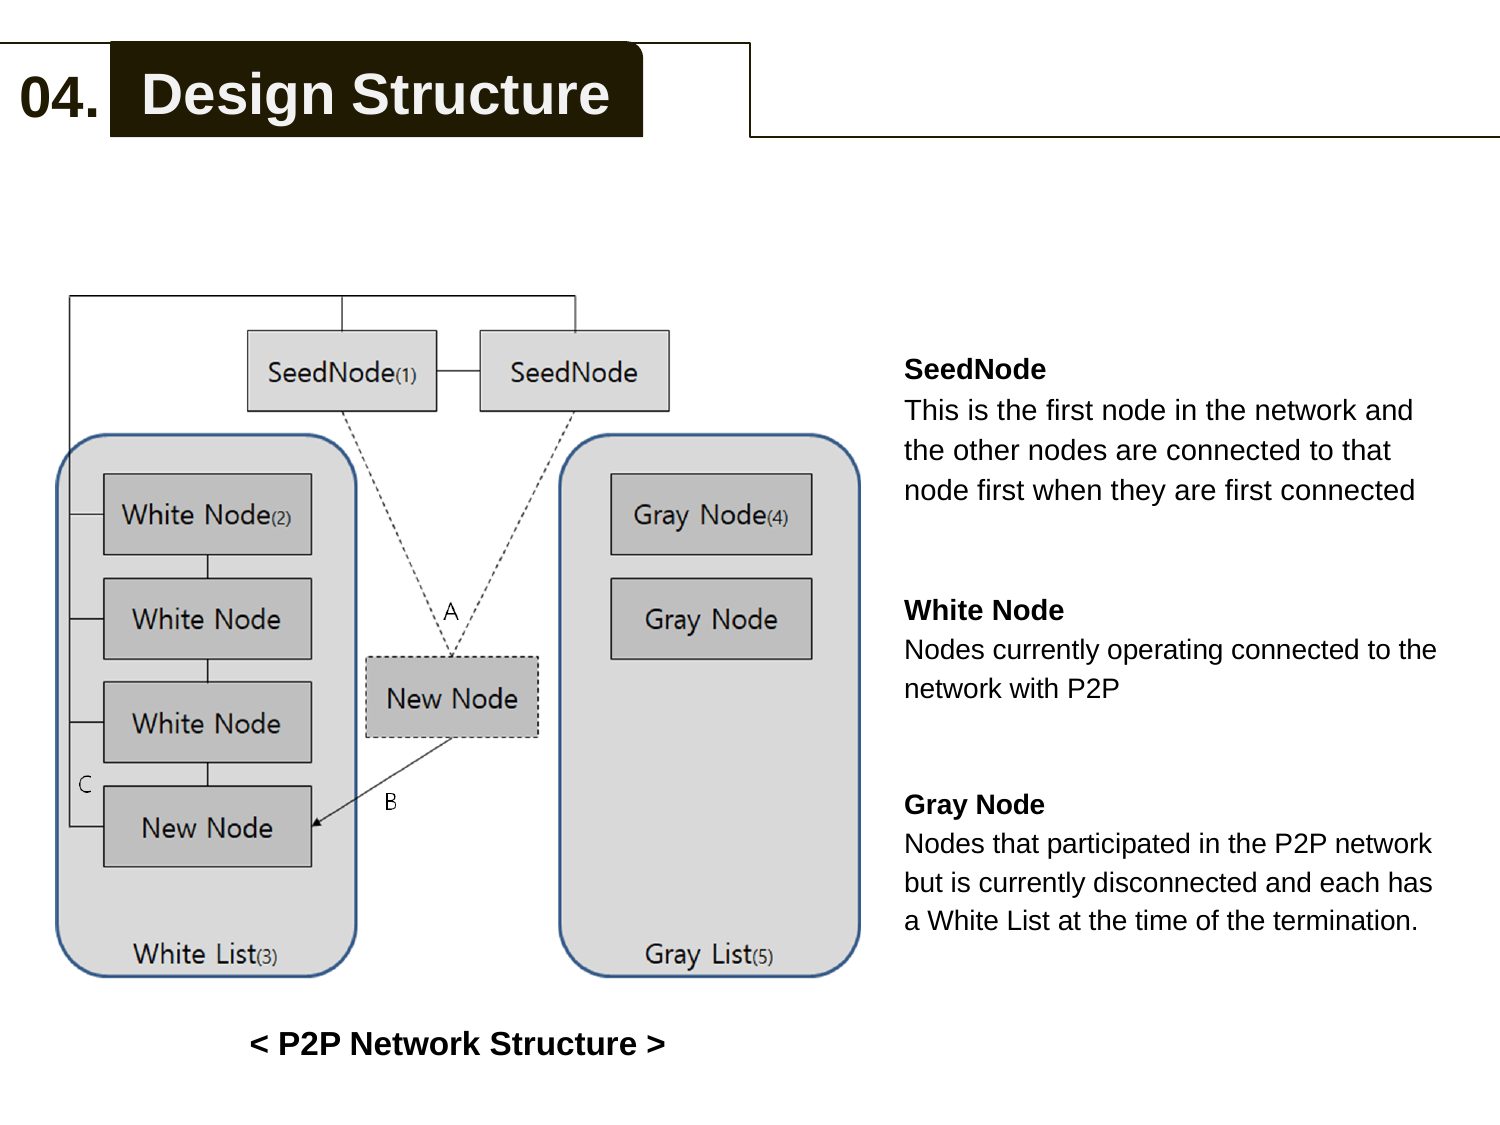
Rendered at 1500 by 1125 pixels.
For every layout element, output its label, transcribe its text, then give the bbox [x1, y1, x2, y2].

picture [54, 294, 861, 988]
text_box SeedNode This is the first node in the network and the other nodes are connected to that node first when they are first connected White Node Nodes currently operating connected to the network with P2P Gray Node Nodes that participated in the P2P network but is currently disconnected and each has a White List at the time of the termination. [889, 285, 1466, 997]
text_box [0, 42, 1500, 138]
text_box < P2P Network Structure > [55, 1006, 861, 1043]
